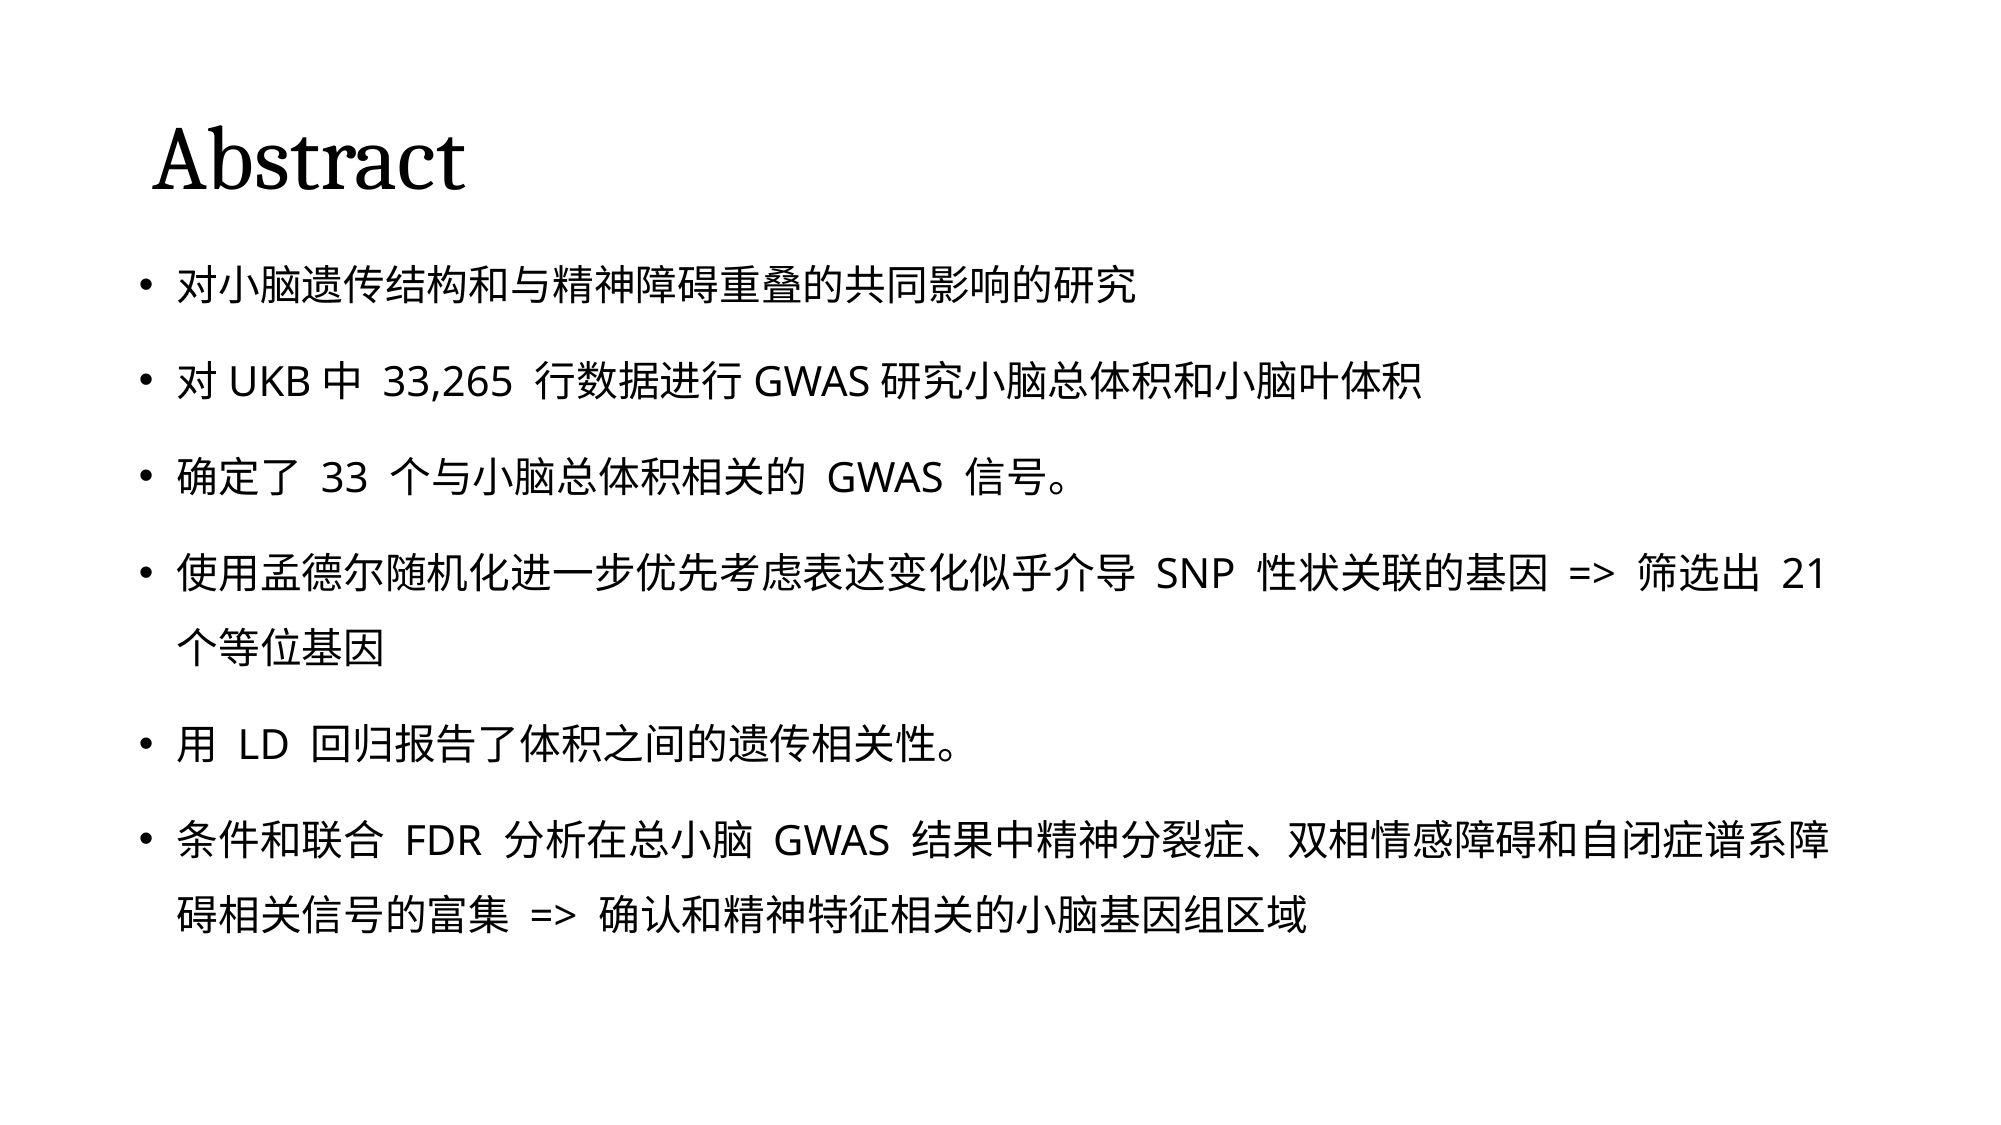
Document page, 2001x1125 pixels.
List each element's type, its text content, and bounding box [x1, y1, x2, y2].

title Abstract [137, 51, 1863, 226]
list 对小脑遗传结构和与精神障碍重叠的共同影响的研究 对UKB中 33,265 行数据进行GWAS研究小脑总体积和小脑叶体积 确定了 33 个与小脑总体积相关的 GWAS 信号。 使用孟德尔随机化进一步优先考虑表达变化似乎介导 SNP 性状关联的基因 => 筛选出 21 个等位基因 用 LD 回归报告了体积之间的遗传相关性。 条件和联合 FDR 分析在总小脑 GWAS 结果中精神分裂症、双相情感障碍和自闭症谱系障碍相关信号的富集 => 确认和精神特征相关的小脑基因组区域 [123, 226, 1863, 1057]
